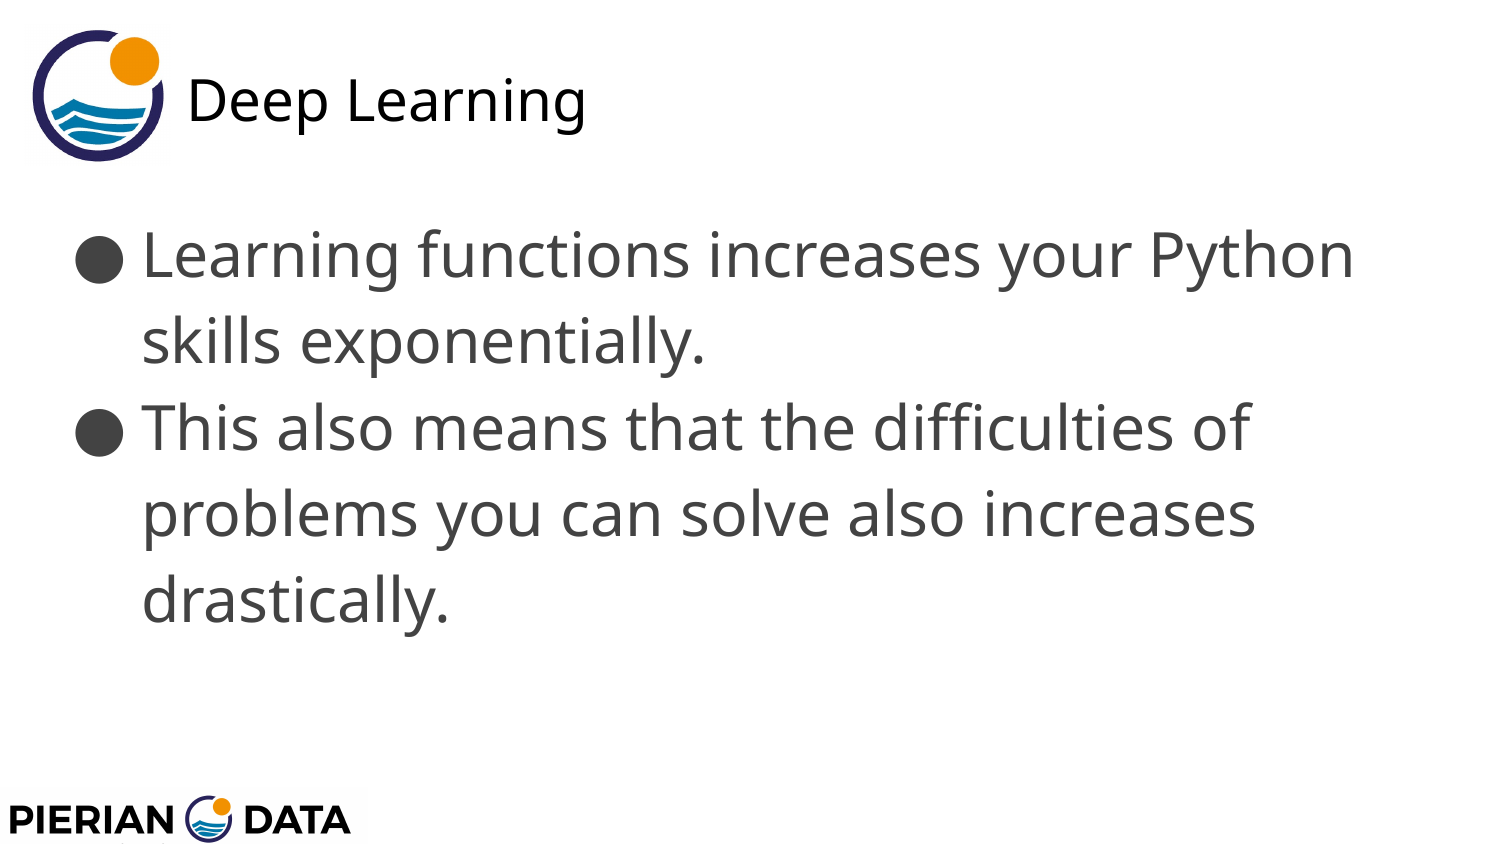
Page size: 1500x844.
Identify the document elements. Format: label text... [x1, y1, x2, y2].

list Learning functions increases your Python skills exponentially. This also means that the difficulties of problems you can solve also increases drastically. [51, 189, 1449, 750]
picture [24, 24, 172, 167]
title Deep Learning [176, 48, 1449, 143]
picture [0, 787, 368, 844]
